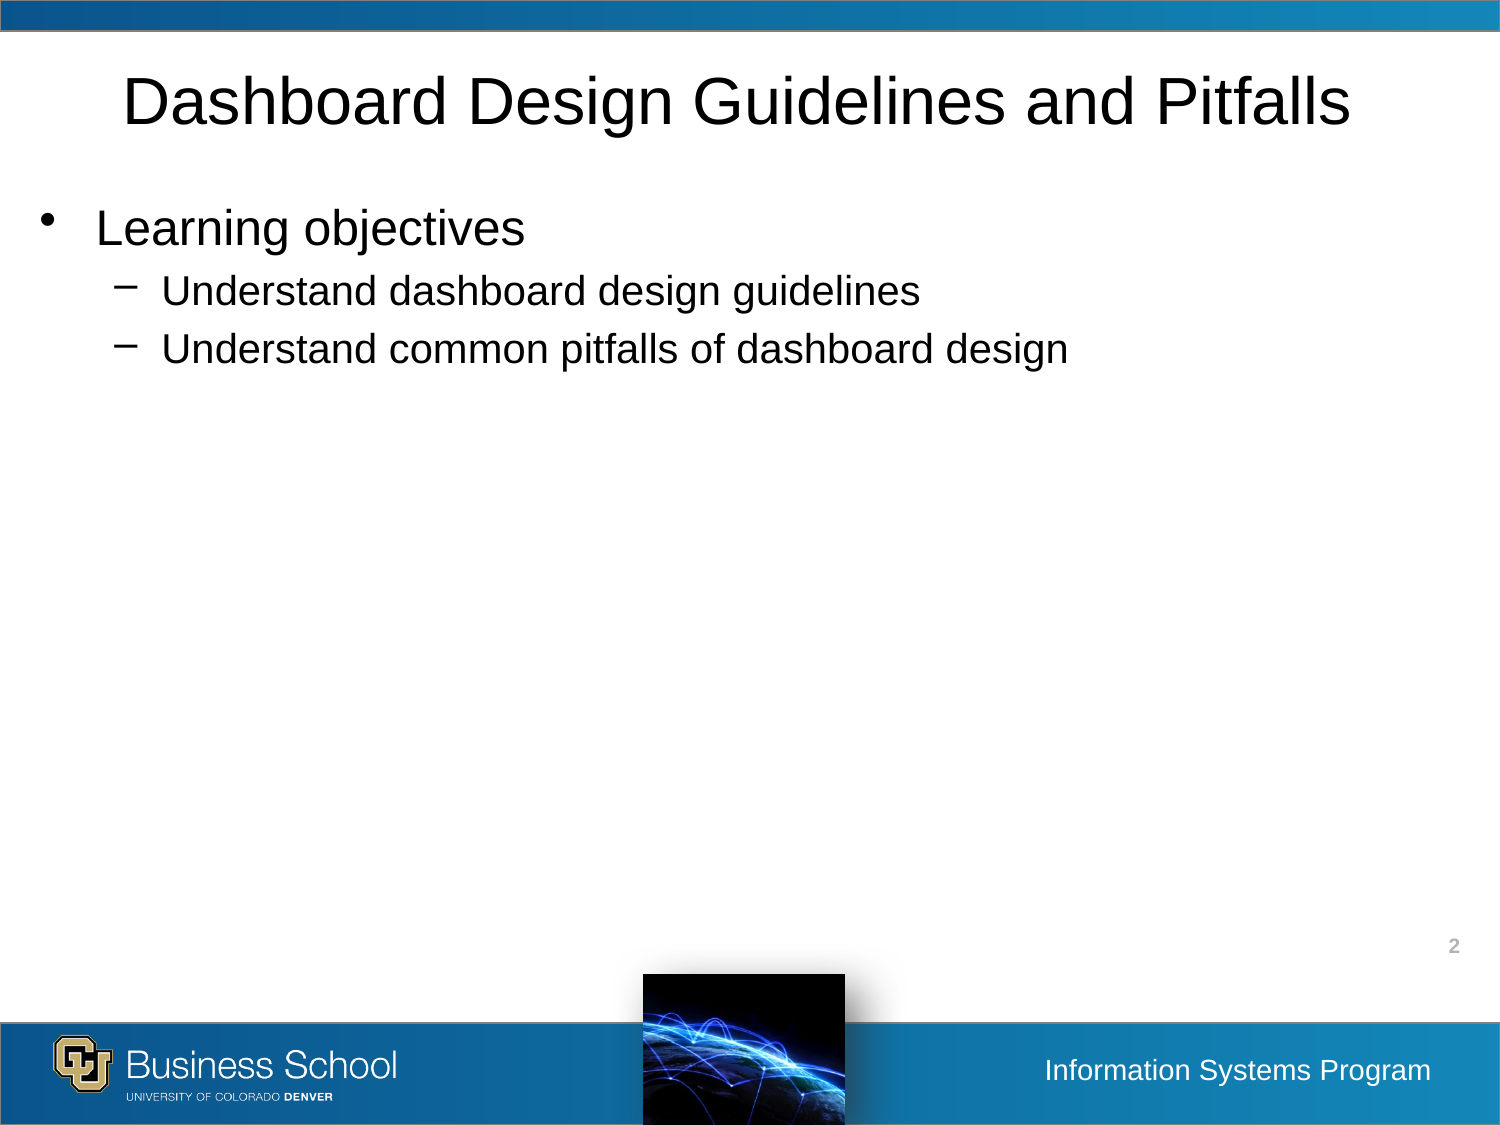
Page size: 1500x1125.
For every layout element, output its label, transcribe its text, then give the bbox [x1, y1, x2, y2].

picture [643, 1038, 845, 1125]
picture [53, 1038, 396, 1101]
title Dashboard Design Guidelines and Pitfalls [49, 49, 1426, 163]
list Learning objectives Understand dashboard design guidelines Understand common pitfalls of dashboard design [24, 187, 1427, 1038]
